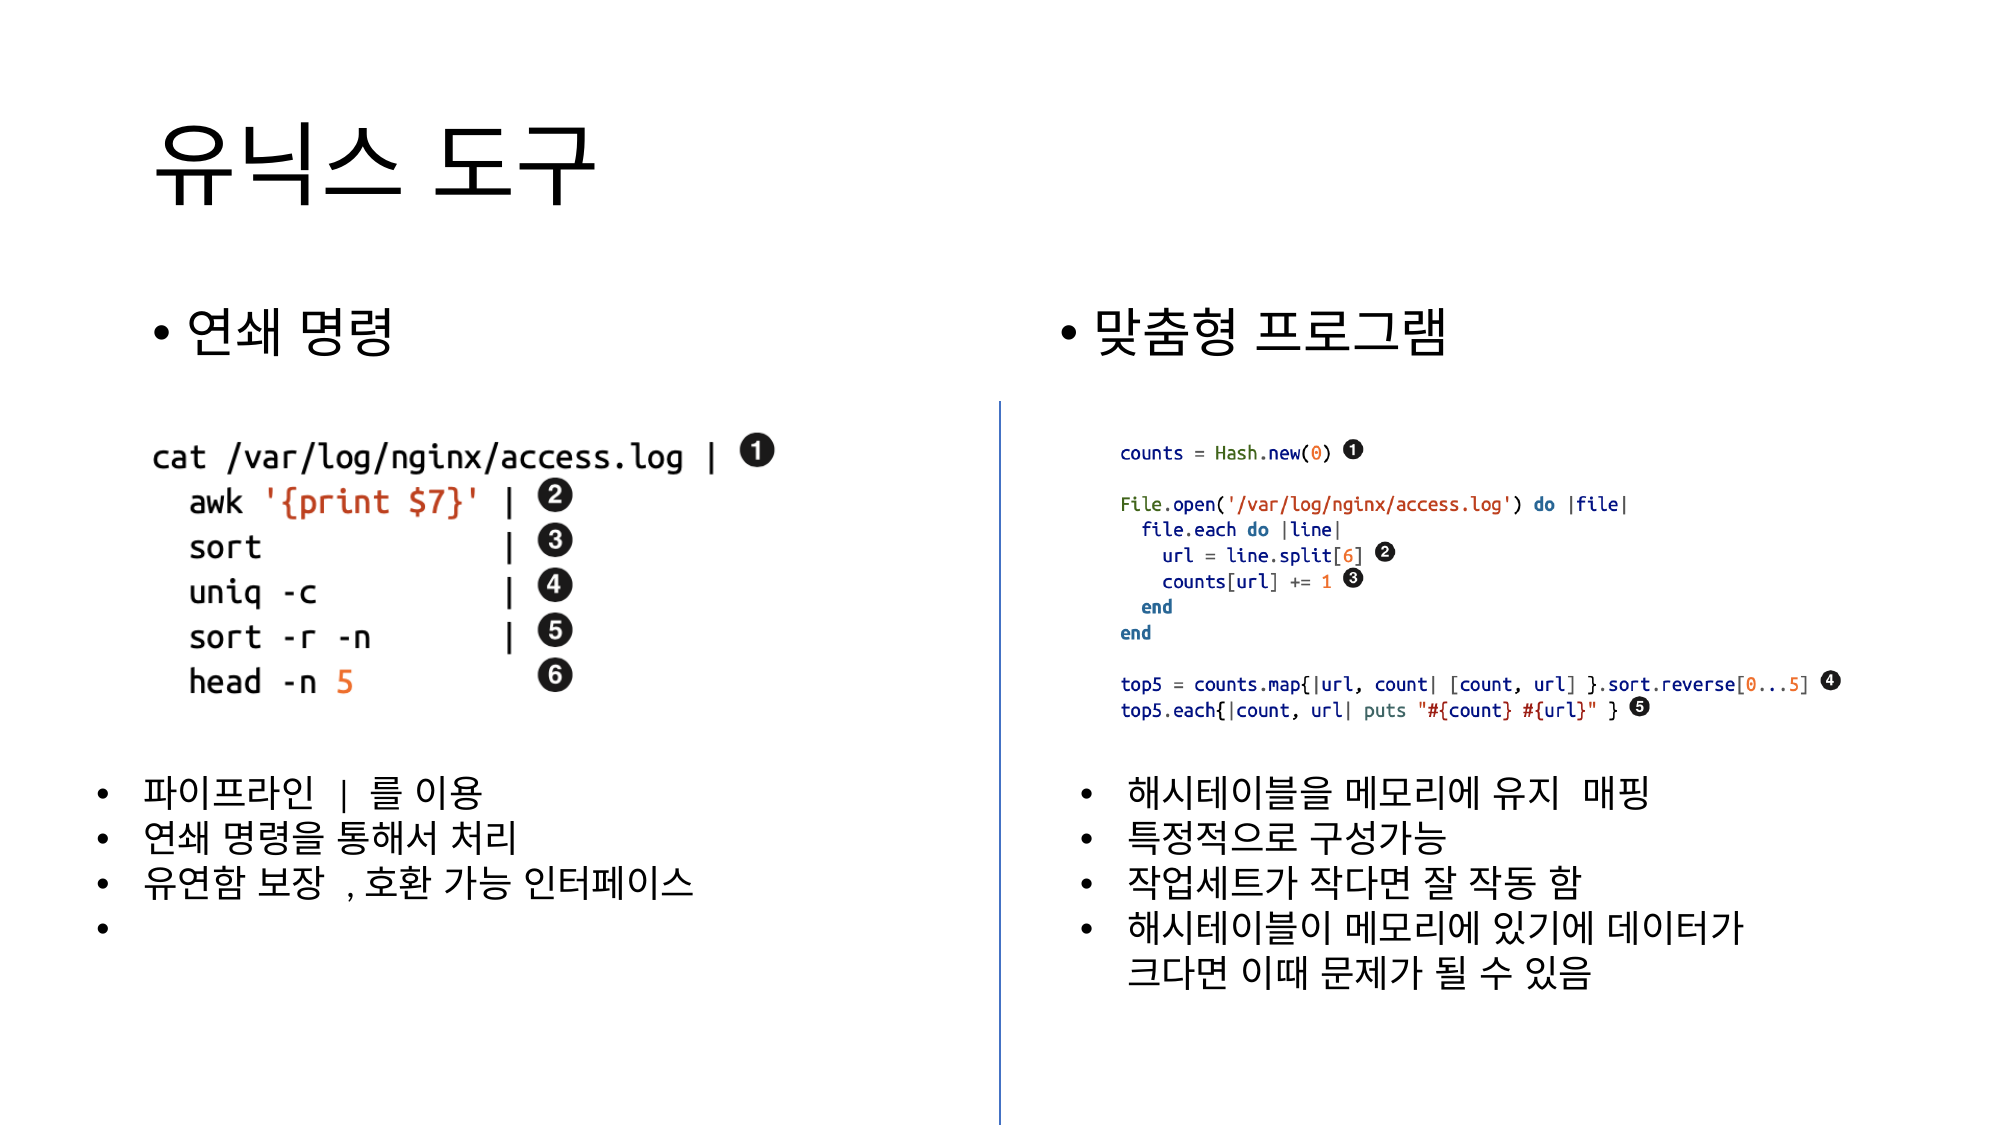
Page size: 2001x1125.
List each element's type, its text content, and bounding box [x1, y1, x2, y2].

picture [1044, 417, 1863, 737]
text_box 파이프라인 | 를 이용 연쇄 명령을 통해서 처리 유연함 보장 ,호환 가능 인터페이스 [81, 763, 895, 958]
text_box 해시테이블을 메모리에 유지 매핑 특정적으로 구성가능 작업세트가 작다면 잘 작동 함 해시테이블이 메모리에 있기에 데이터가 크다면 이때 문제가 될 수 있음 [1065, 763, 1863, 1003]
title 유닉스 도구 [137, 59, 1863, 278]
list 연쇄 명령 [137, 299, 628, 372]
picture [0, 417, 971, 737]
text_box 맞춤형 프로그램 [1044, 299, 1535, 372]
